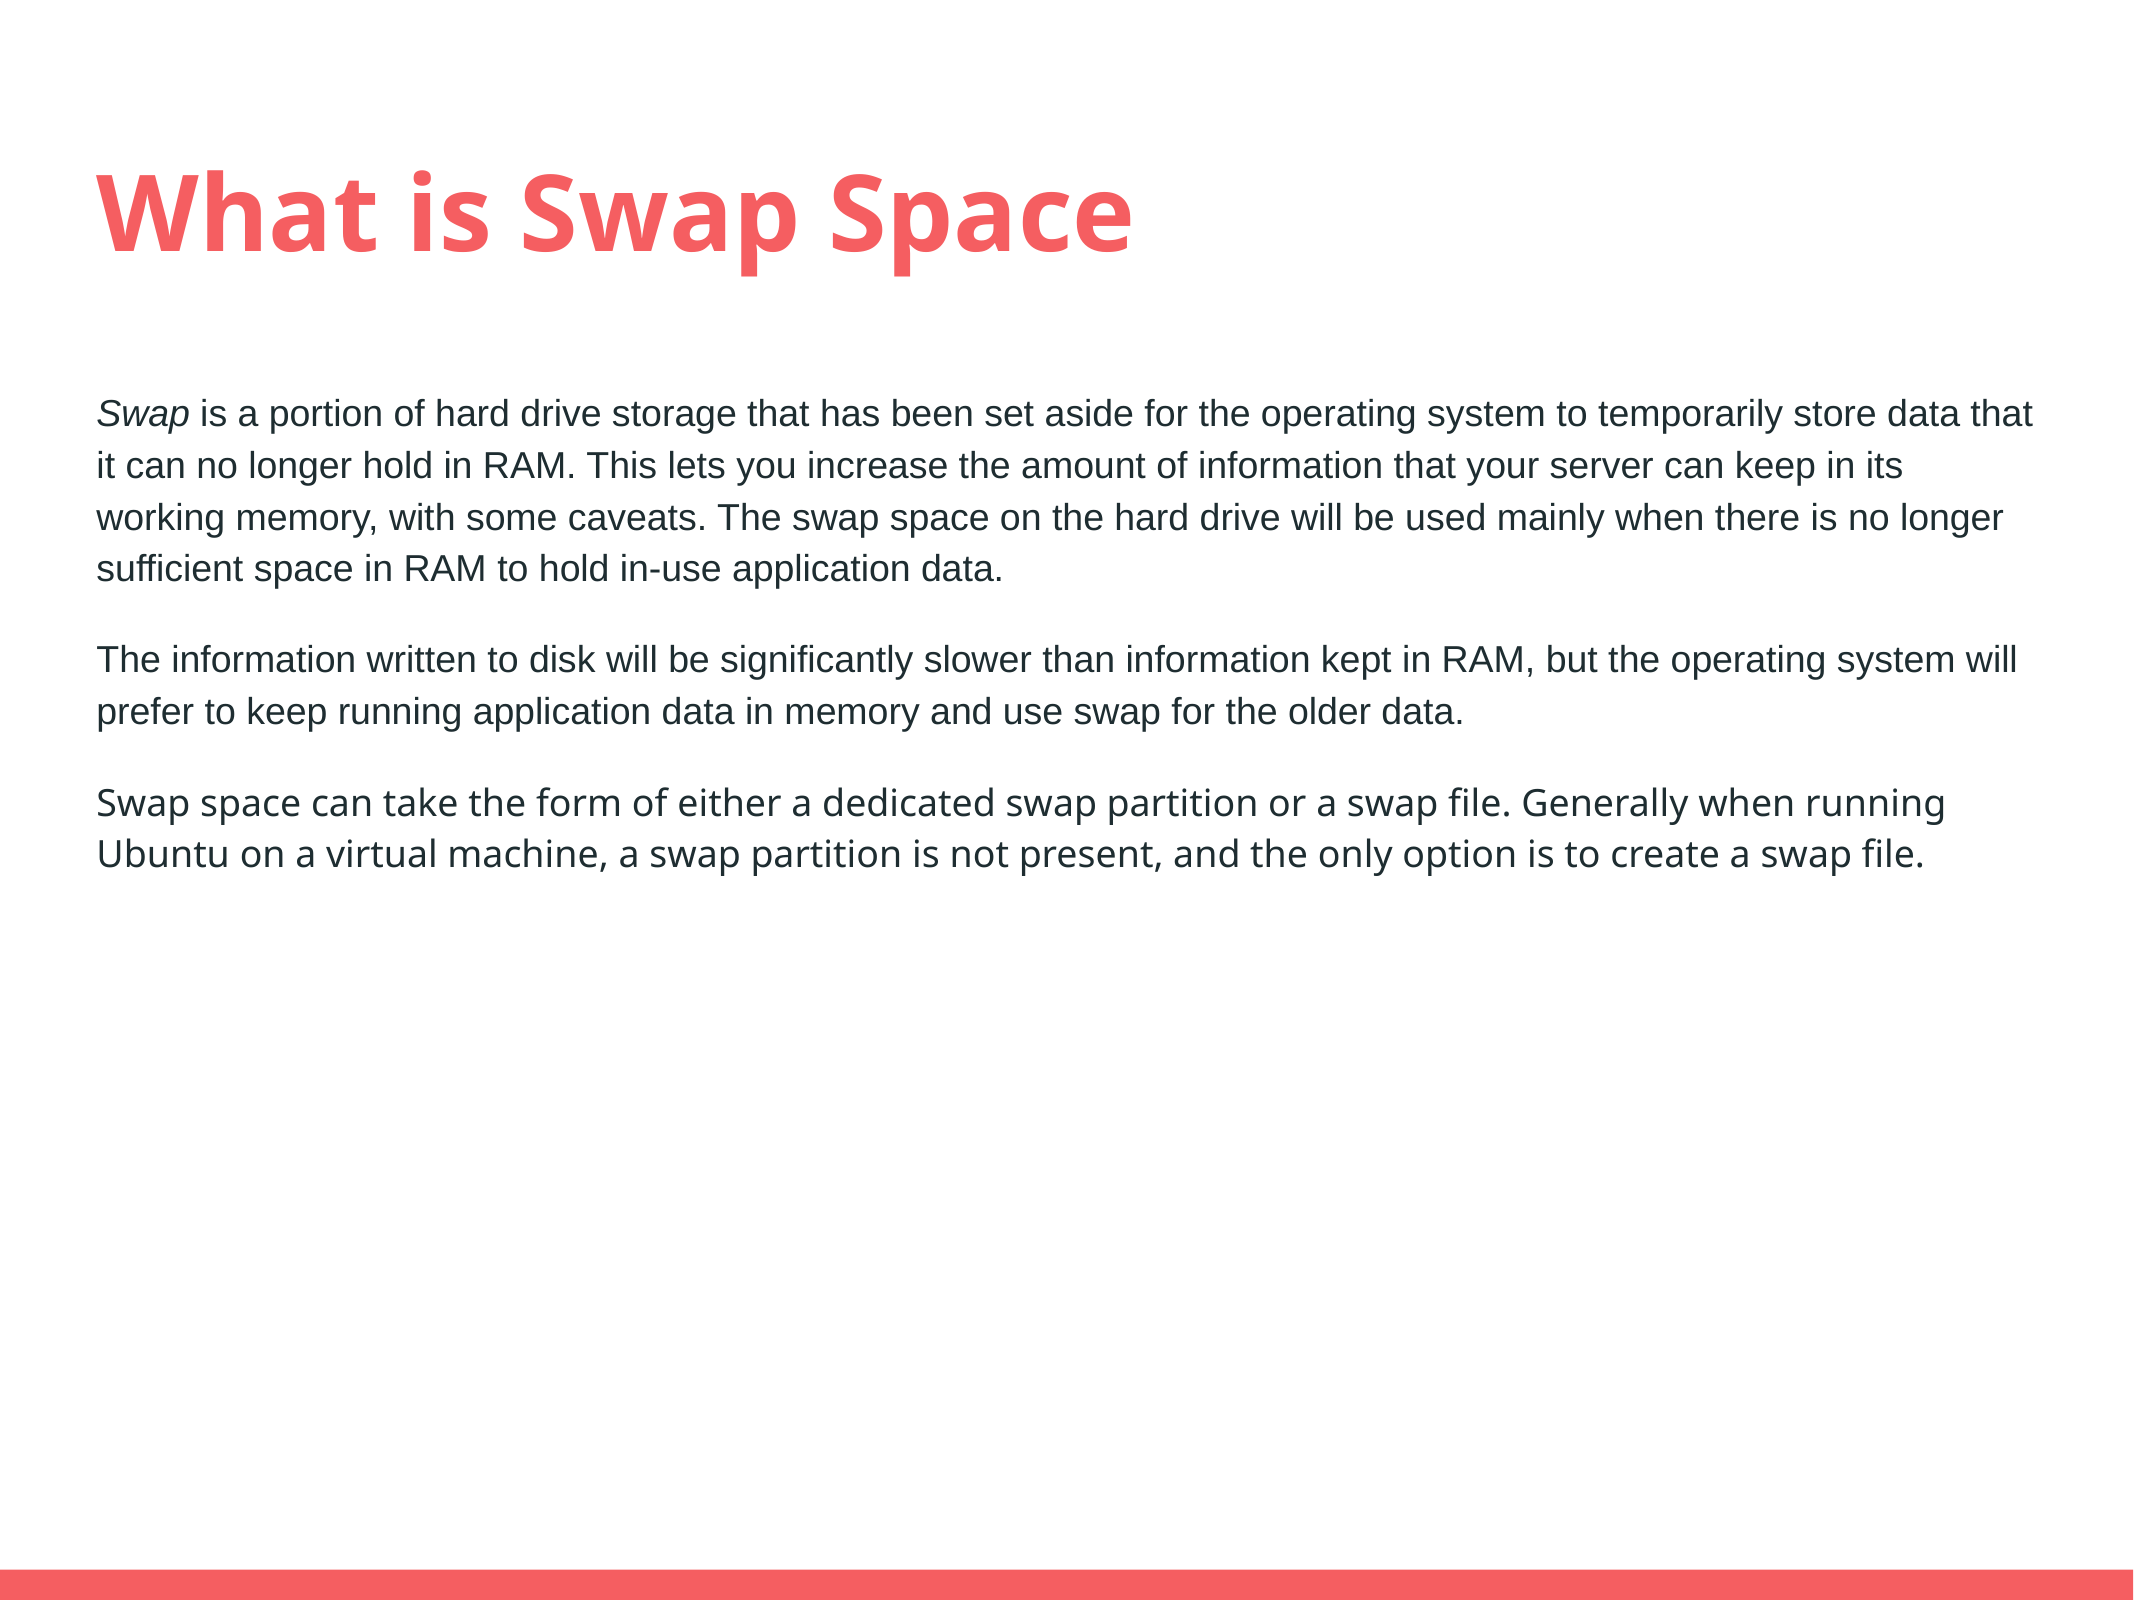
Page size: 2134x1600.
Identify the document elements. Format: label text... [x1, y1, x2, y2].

title What is Swap Space [72, 121, 2061, 317]
list Swap is a portion of hard drive storage that has been set aside for the operating system to temporarily store data that it can no longer hold in RAM. This lets you increase the amount of information that your server can keep in its working memory, with some caveats. The swap space on the hard drive will be used mainly when there is no longer sufficient space in RAM to hold in-use application data. The information written to disk will be significantly slower than information kept in RAM, but the operating system will prefer to keep running application data in memory and use swap for the older data. Swap space can take the form of either a dedicated swap partition or a swap file. Generally when running Ubuntu on a virtual machine, a swap partition is not present, and the only option is to create a swap file. [72, 358, 2061, 1422]
